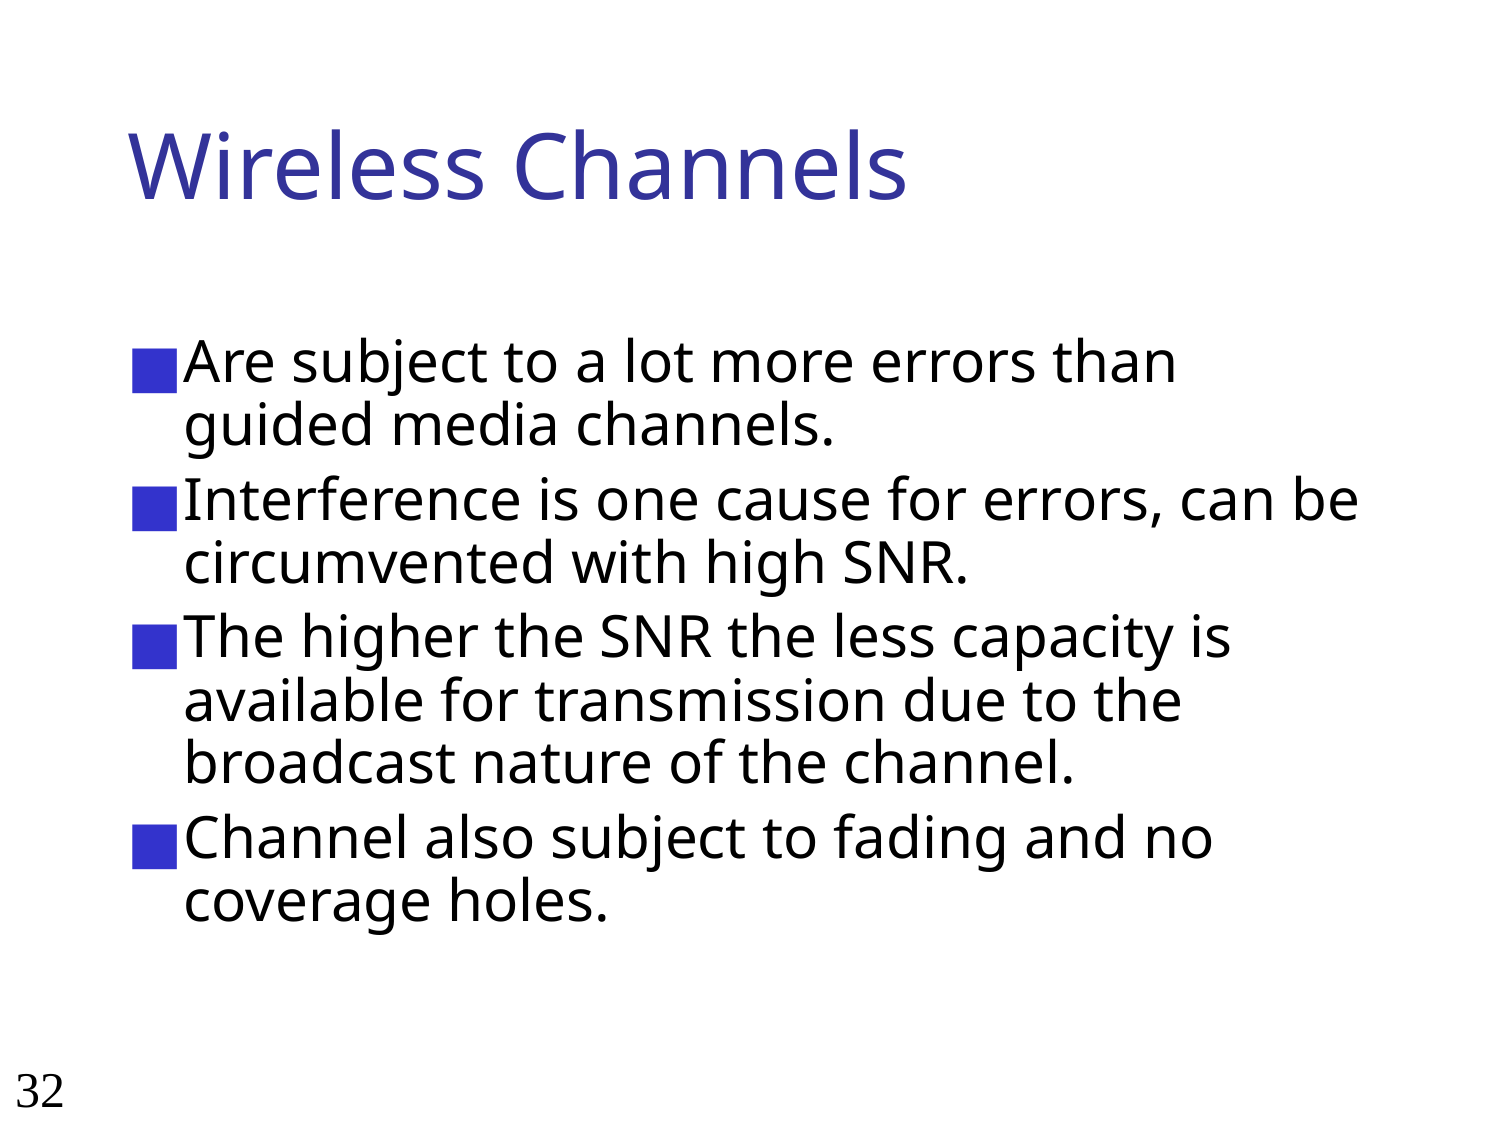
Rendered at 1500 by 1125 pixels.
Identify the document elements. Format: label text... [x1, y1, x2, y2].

list Are subject to a lot more errors than guided media channels. Interference is one cause for errors, can be circumvented with high SNR. The higher the SNR the less capacity is available for transmission due to the broadcast nature of the channel. Channel also subject to fading and no coverage holes. [112, 324, 1388, 1000]
title Wireless Channels [112, 99, 1388, 288]
slide_number ‹#› [0, 1050, 313, 1125]
